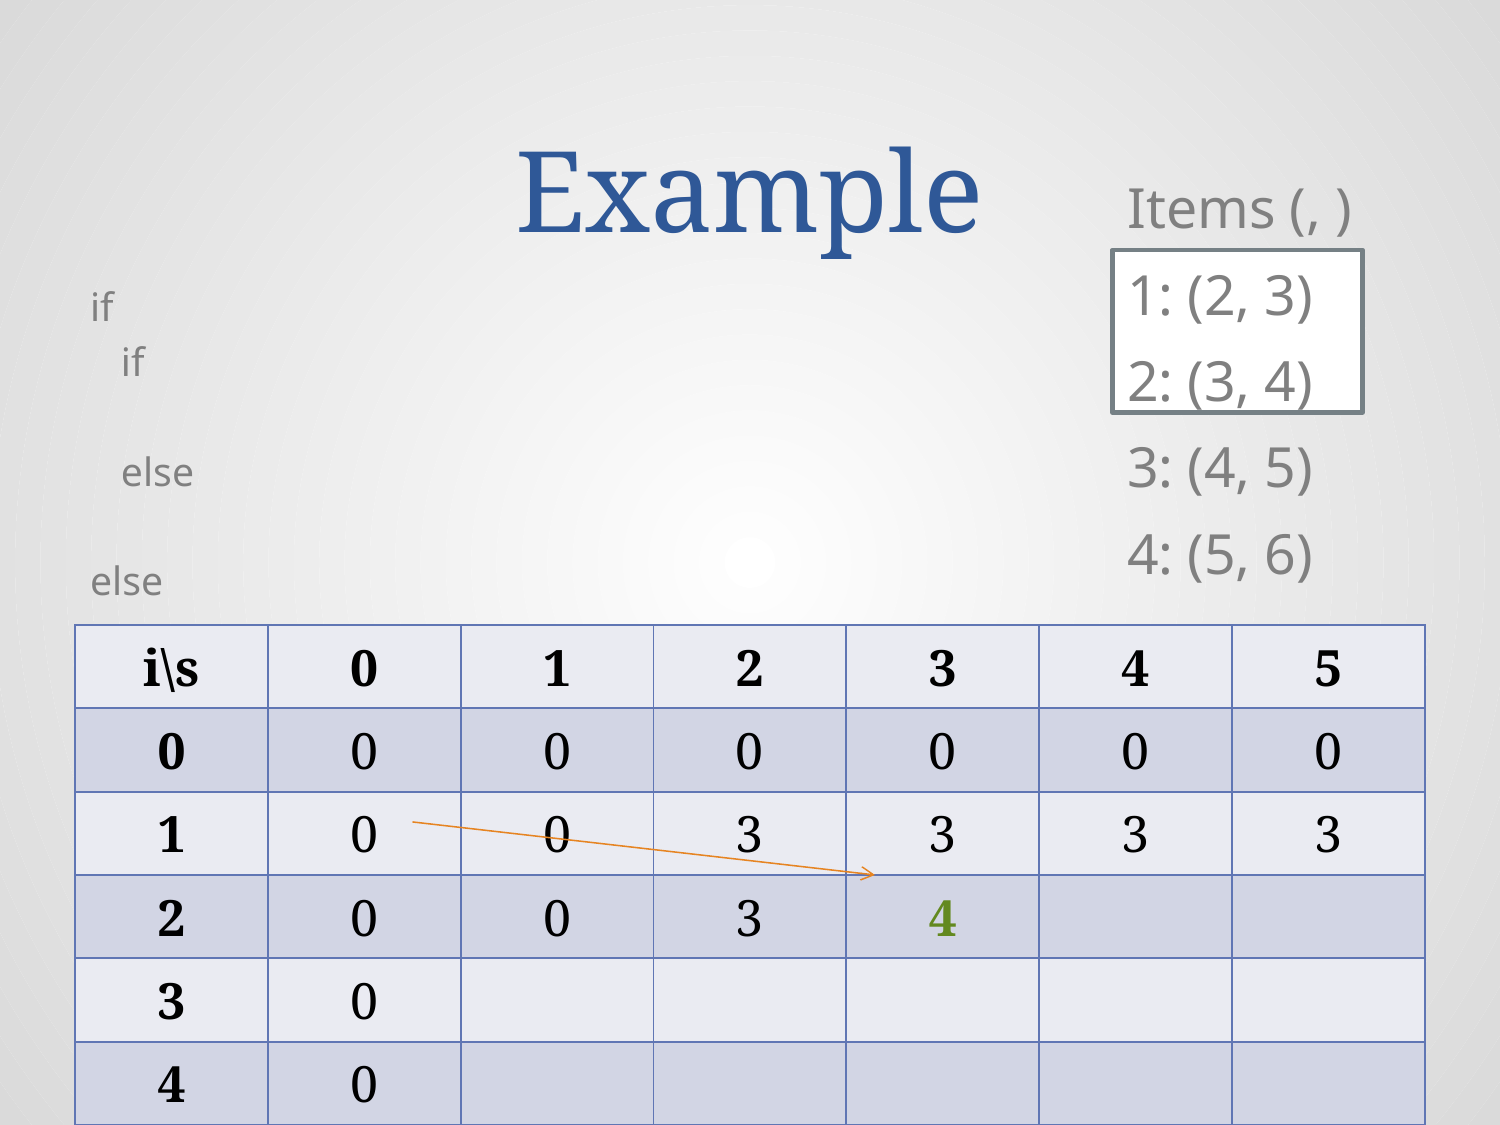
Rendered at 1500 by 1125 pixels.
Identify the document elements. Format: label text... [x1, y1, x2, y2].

table_cell 0 [1040, 709, 1231, 791]
table_cell 0 [462, 884, 653, 957]
table_cell [1040, 1043, 1231, 1124]
table_cell [654, 959, 845, 1041]
table_cell [1040, 876, 1231, 957]
table_cell 0 [76, 709, 267, 791]
table_cell 0 [269, 959, 460, 1041]
table_cell [1233, 1043, 1424, 1124]
table_cell 4 [76, 1043, 267, 1124]
table_cell 3 [847, 793, 1038, 874]
table_header 2 [654, 626, 845, 707]
table_cell [654, 1043, 845, 1124]
table_cell 3 [654, 793, 845, 820]
table_cell [1233, 959, 1424, 1041]
table_cell 0 [462, 709, 653, 791]
table_cell 0 [654, 709, 845, 791]
table_header 5 [1233, 626, 1424, 707]
table_cell 3 [654, 884, 845, 957]
table_header i\s [76, 626, 267, 707]
table_cell 0 [269, 1043, 460, 1124]
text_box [412, 821, 876, 876]
table_cell [462, 1043, 653, 1124]
table_cell [847, 1043, 1038, 1124]
table_cell 0 [1233, 709, 1424, 791]
table_cell [1233, 876, 1424, 957]
table_header 1 [462, 626, 653, 707]
table_cell 3 [1233, 793, 1424, 874]
table_cell 4 [847, 876, 1038, 957]
table_cell 3 [1040, 793, 1231, 874]
table_cell 0 [462, 793, 653, 820]
table_header 3 [847, 626, 1038, 707]
table_cell [1040, 959, 1231, 1041]
table_header 0 [269, 626, 460, 707]
table_cell 0 [269, 793, 460, 874]
table_cell [462, 959, 653, 1041]
table_cell 0 [269, 876, 460, 957]
table_cell 3 [76, 959, 267, 1041]
table_header 4 [1040, 626, 1231, 707]
title Example [75, 0, 1425, 263]
table_cell 0 [847, 709, 1038, 791]
table_cell 0 [269, 709, 460, 791]
table_cell 2 [76, 876, 267, 957]
table_cell [847, 959, 1038, 1041]
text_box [1112, 162, 1500, 601]
table_cell 1 [76, 793, 267, 874]
